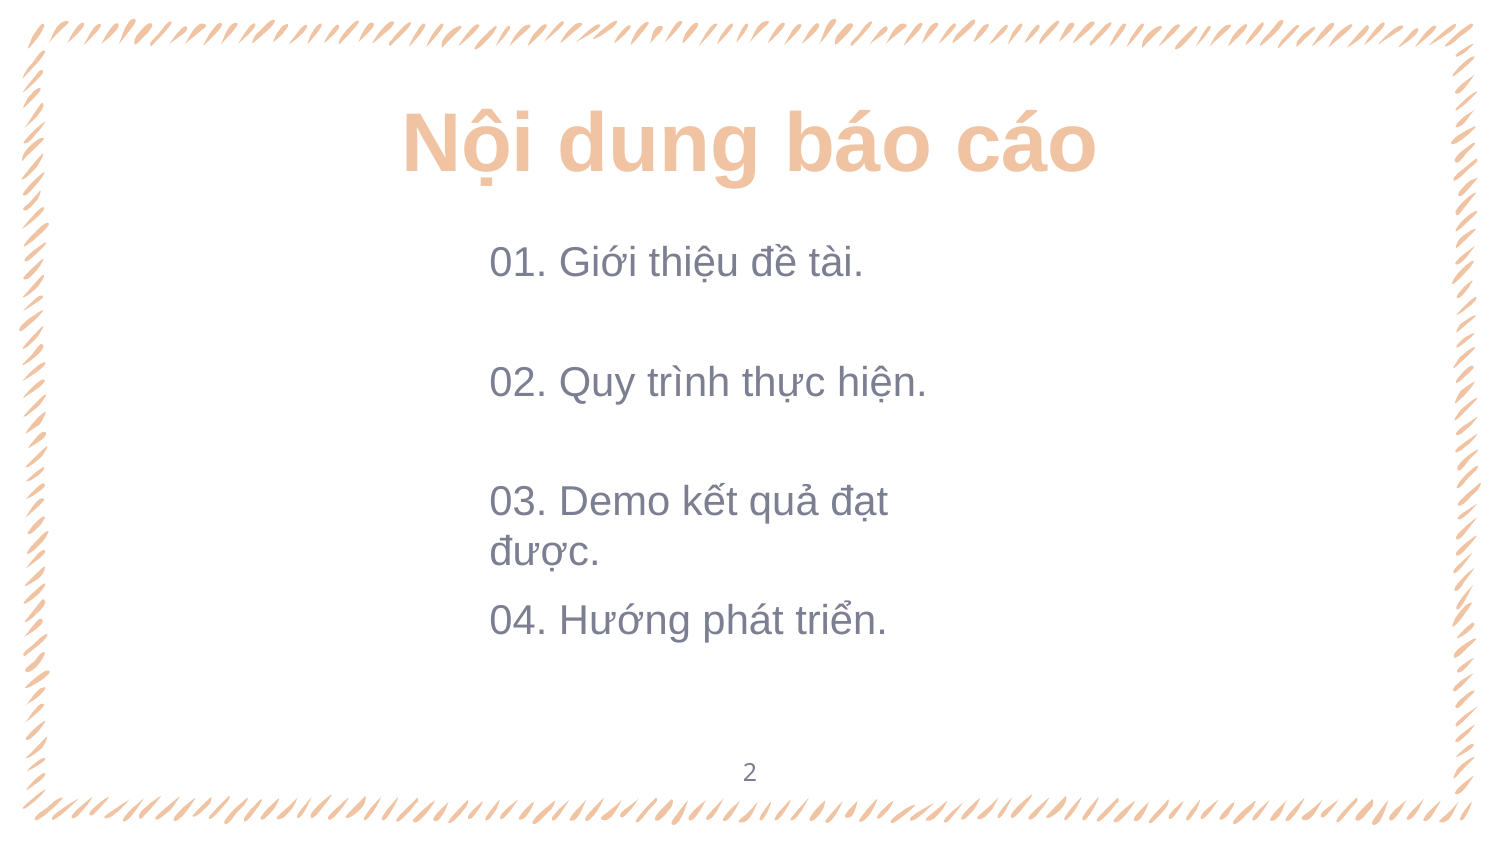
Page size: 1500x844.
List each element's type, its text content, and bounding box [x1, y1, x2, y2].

slide_number 2 [0, 741, 1500, 807]
text_box 03. Demo kết quả đạt được. [474, 458, 1026, 567]
text_box 04. Hướng phát triển. [474, 578, 1026, 686]
title Nội dung báo cáo [146, 62, 1354, 203]
list 01. Giới thiệu đề tài. [474, 220, 1026, 328]
text_box 02. Quy trình thực hiện. [474, 339, 1026, 448]
